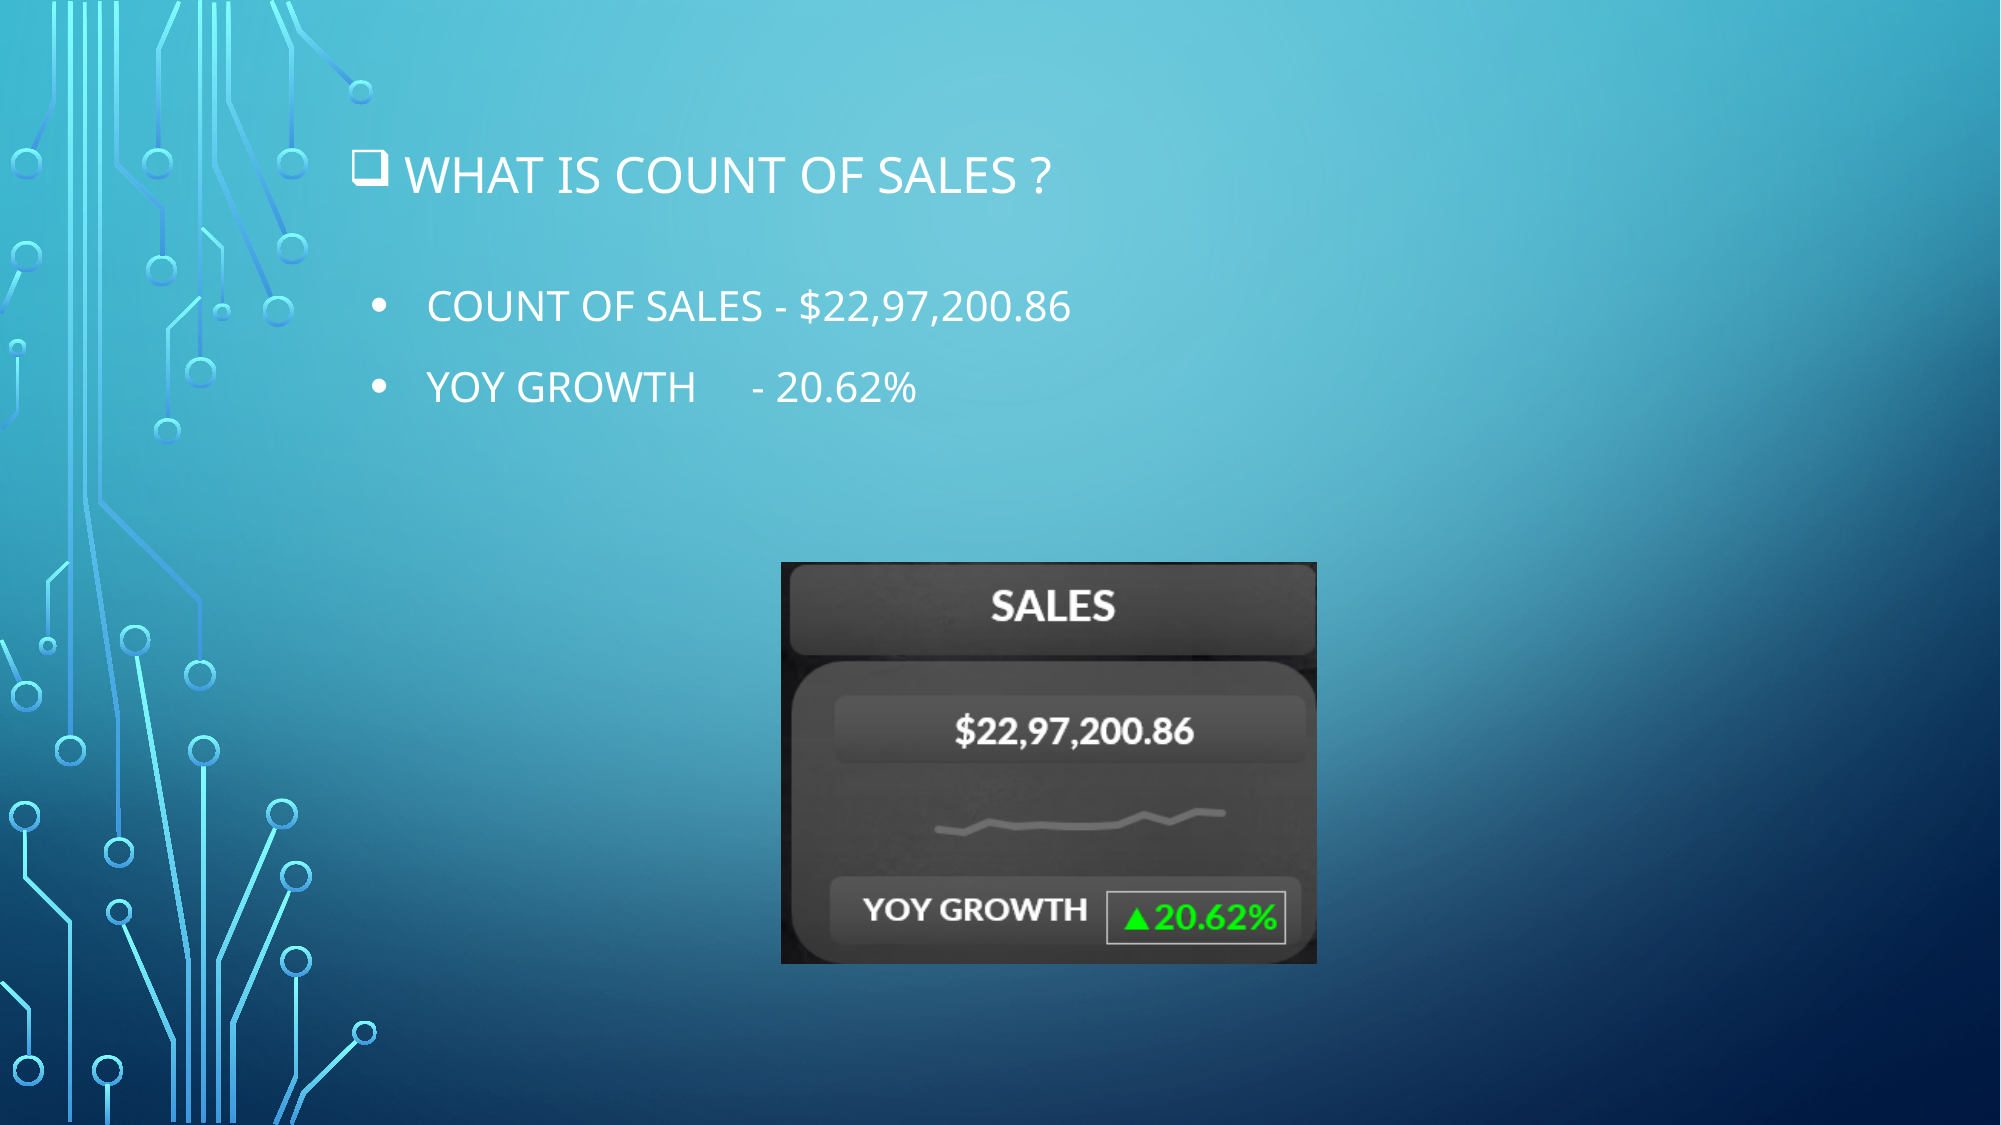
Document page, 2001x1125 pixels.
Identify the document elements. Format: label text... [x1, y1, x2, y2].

title What is count of sales ? [333, 101, 1750, 263]
picture [781, 562, 1317, 964]
subtitle Count of sales - $22,97,200.86 Yoy growth - 20.62% [355, 262, 1750, 441]
